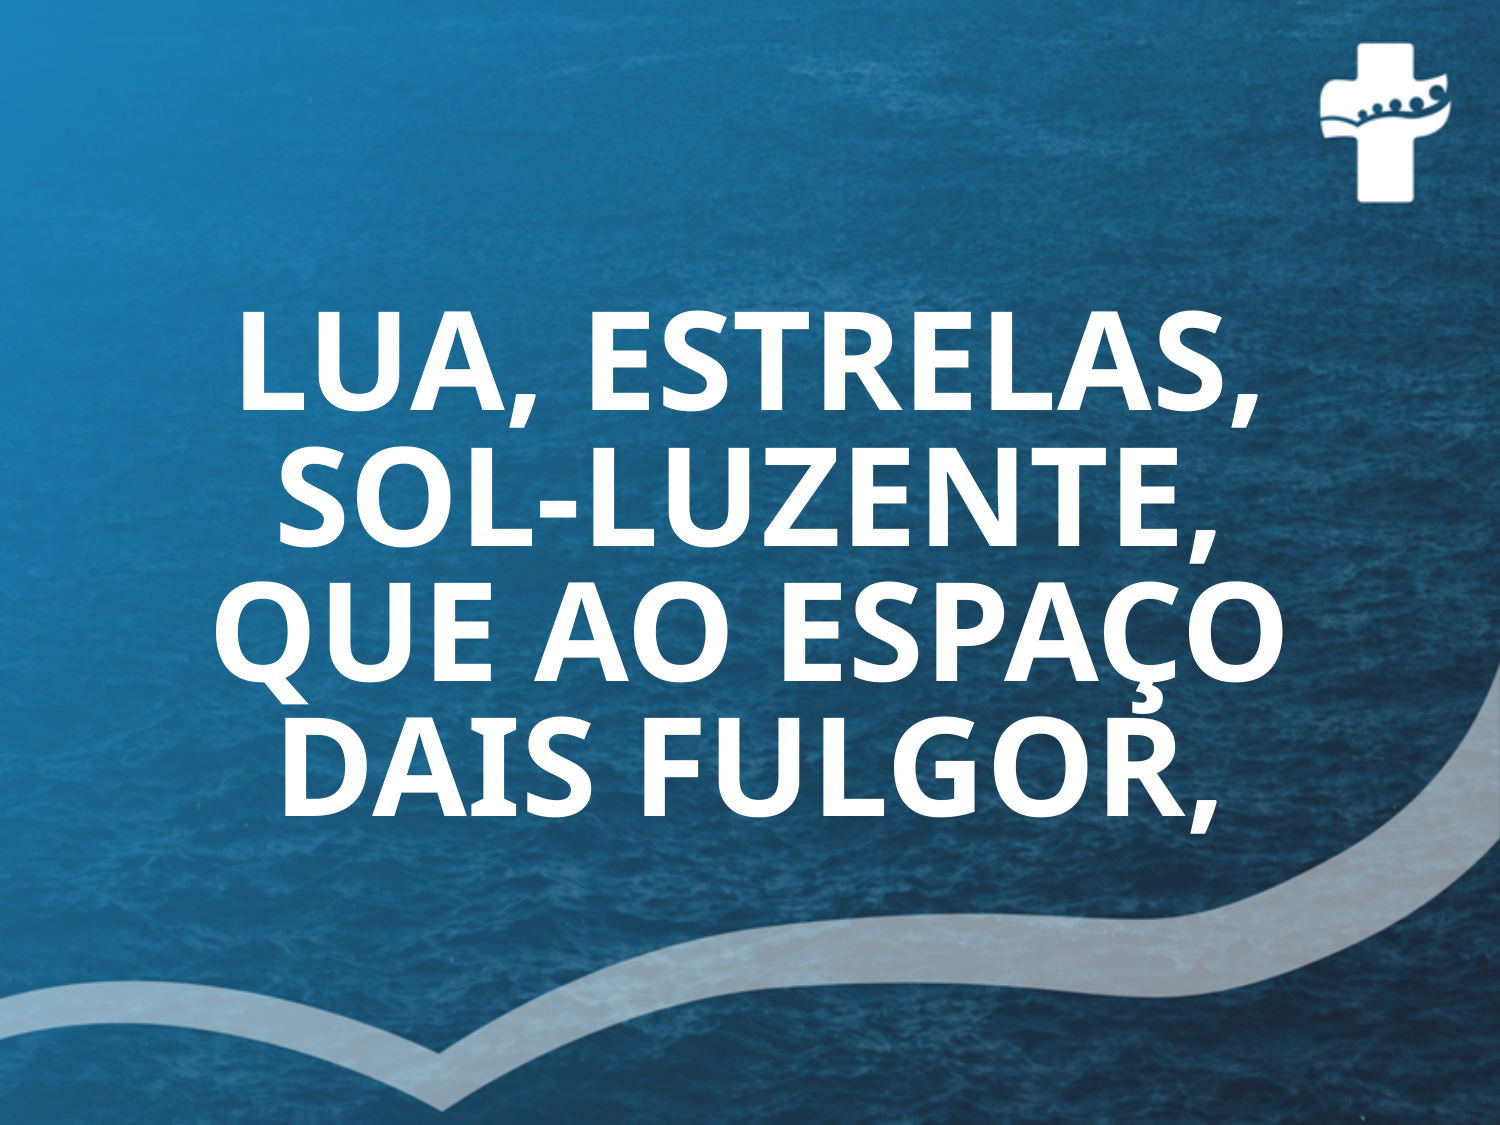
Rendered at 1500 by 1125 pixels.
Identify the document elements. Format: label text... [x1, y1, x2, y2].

picture [0, 0, 1500, 479]
picture [0, 668, 1500, 1125]
title LUA, ESTRELAS, SOL-LUZENTE, QUE AO ESPAÇO DAIS FULGOR, [0, 479, 1500, 668]
